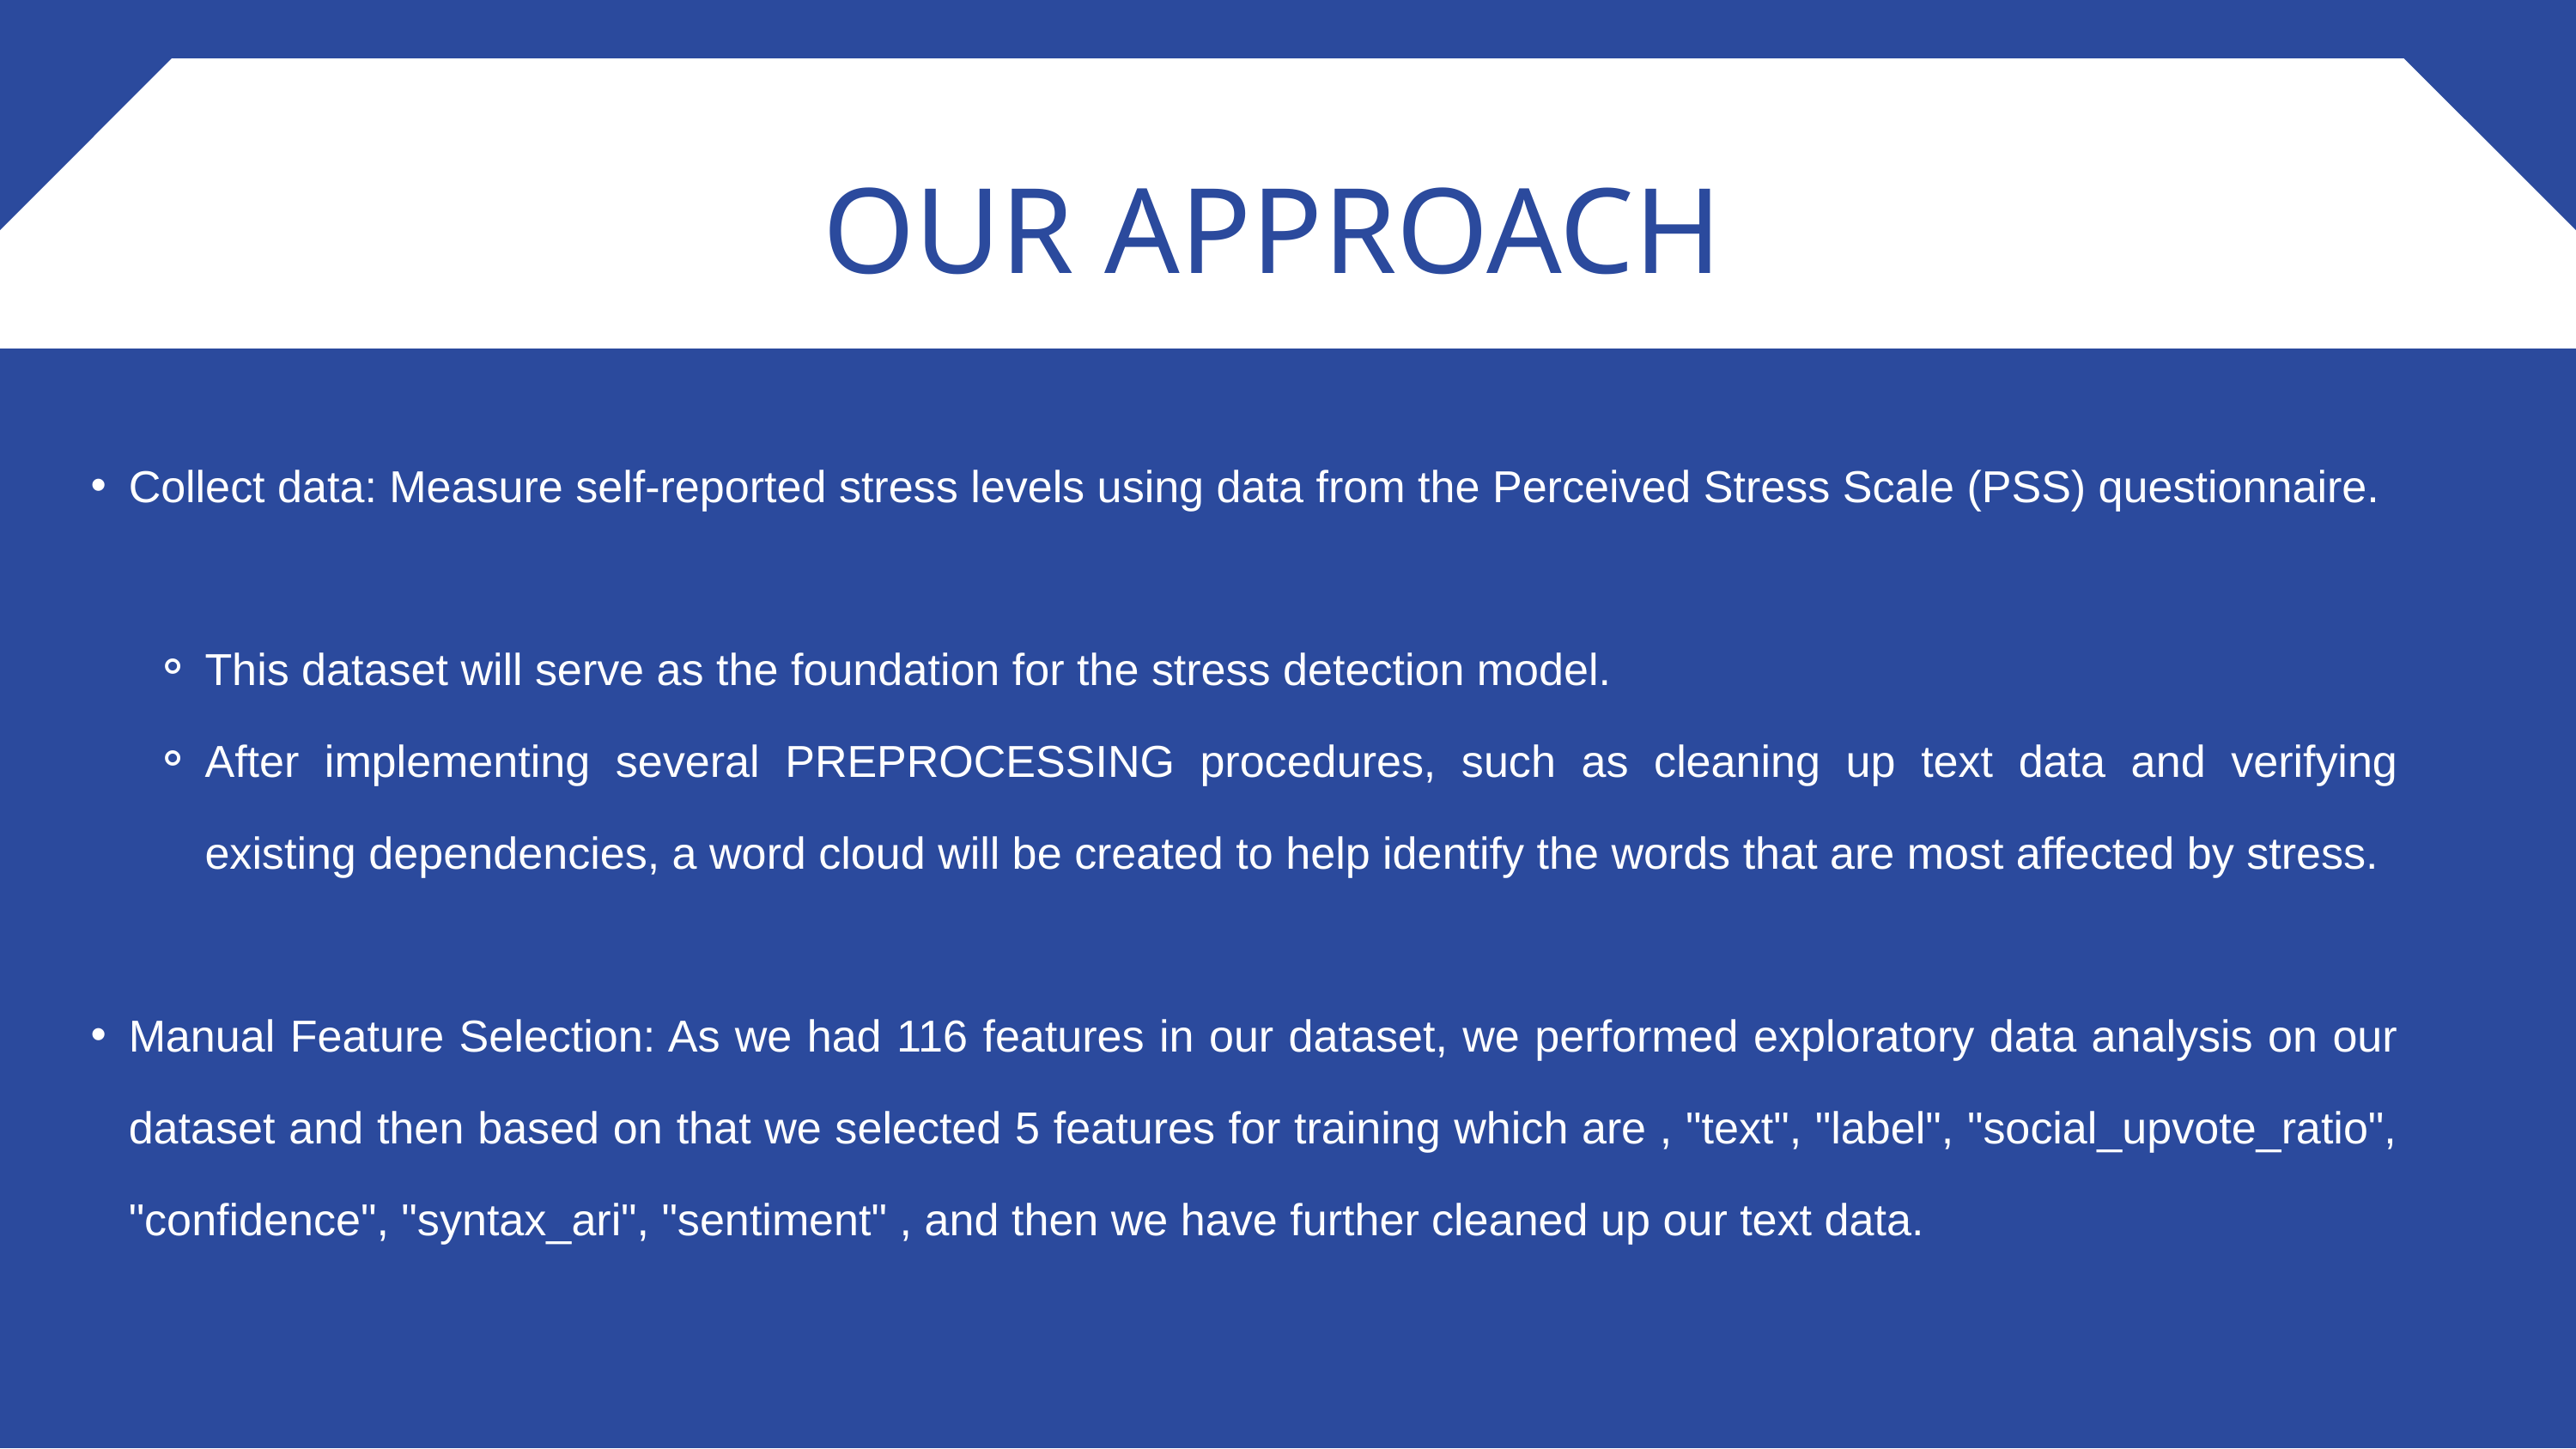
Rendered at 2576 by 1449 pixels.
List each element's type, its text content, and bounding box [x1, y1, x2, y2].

text_box [0, 349, 2576, 1449]
text_box Collect data: Measure self-reported stress levels using data from the Perceived Stress Scale (PSS) questionnaire. This dataset will serve as the foundation for the stress detection model. After implementing several PREPROCESSING procedures, such as cleaning up text data and verifying existing dependencies, a word cloud will be created to help identify the words that are most affected by stress. Manual Feature Selection: As we had 116 features in our dataset, we performed exploratory data analysis on our dataset and then based on that we selected 5 features for training which are , "text", "label", "social_upvote_ratio", "confidence", "syntax_ari", "sentiment" , and then we have further cleaned up our text data. [52, 419, 2399, 1246]
text_box [2345, 0, 2576, 231]
text_box [172, 0, 2403, 59]
text_box OUR APPROACH [208, 149, 2368, 298]
text_box [0, 0, 230, 231]
